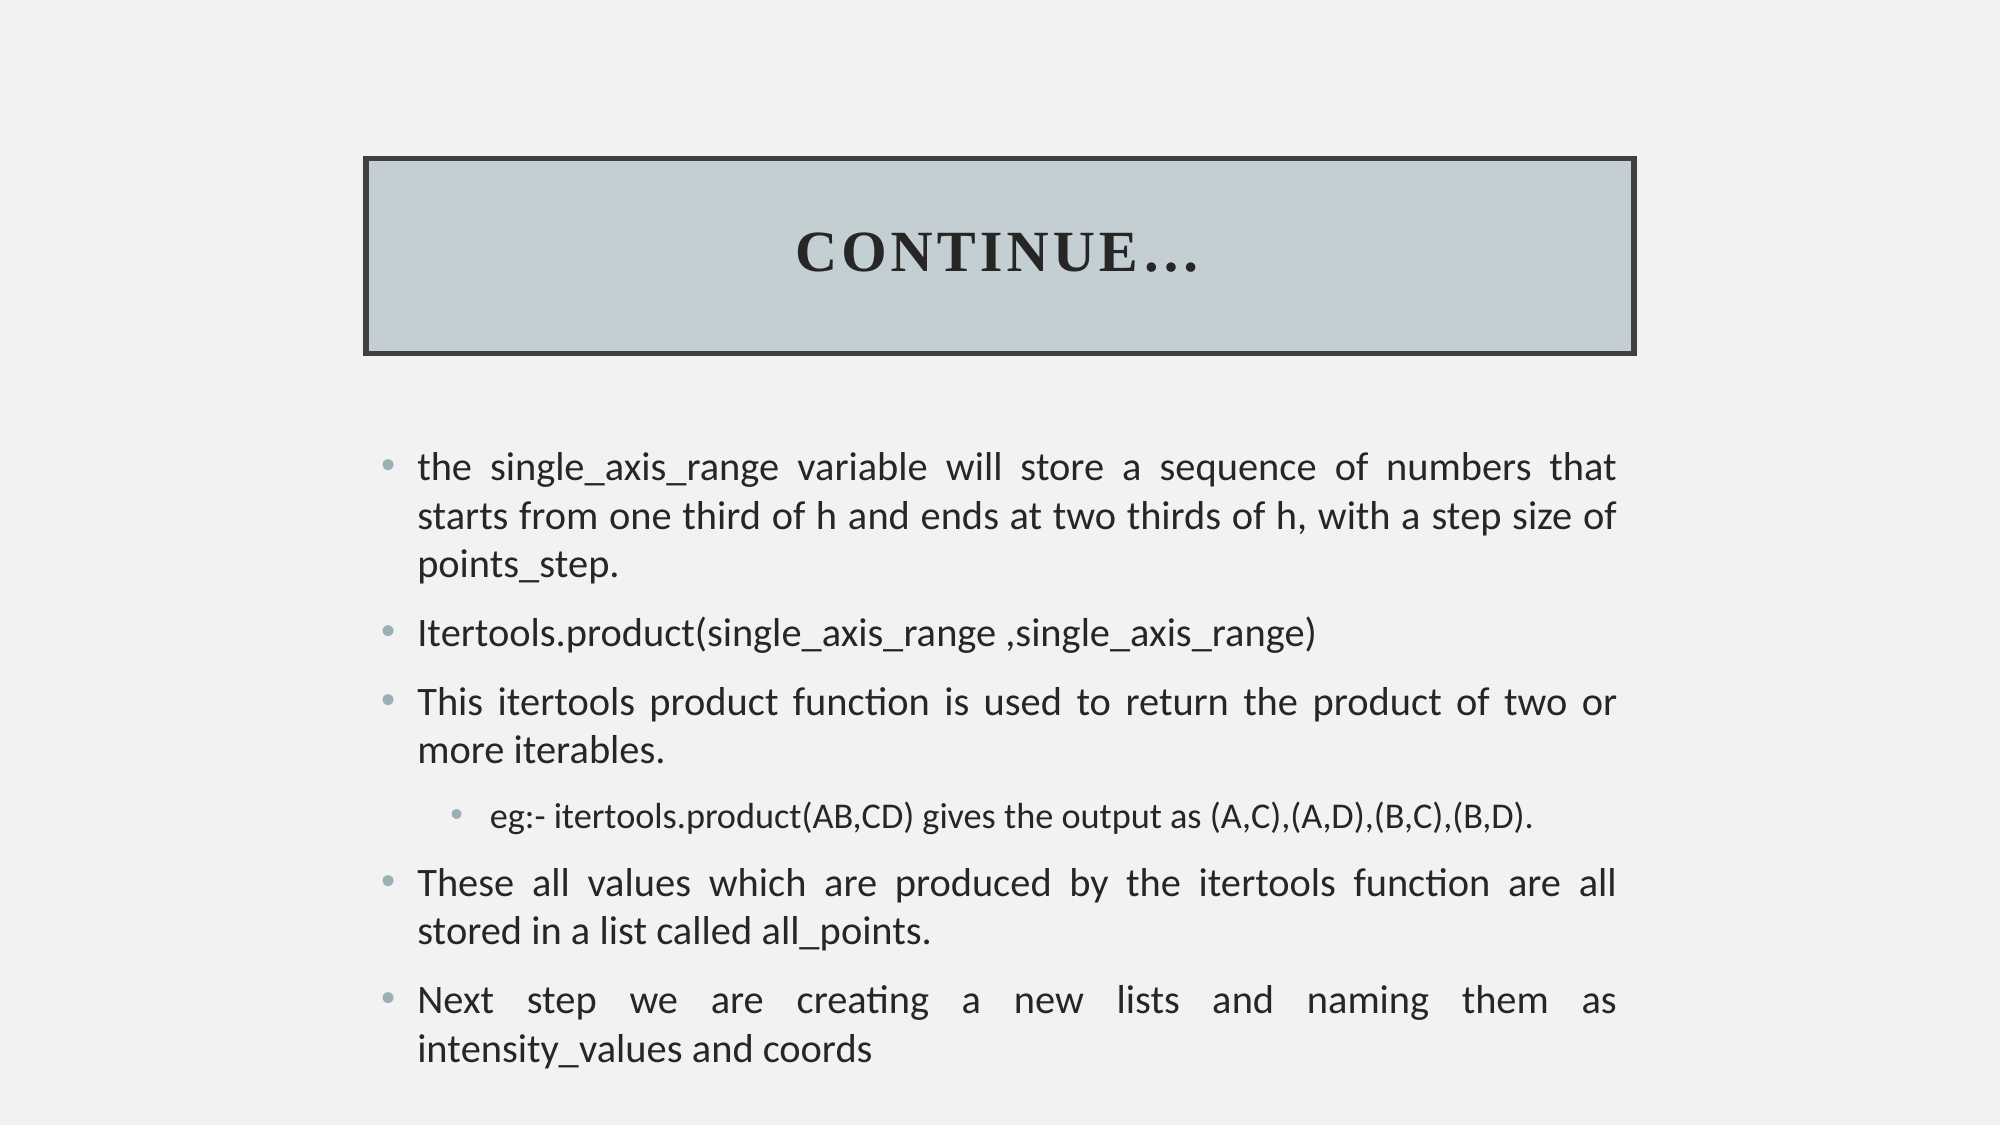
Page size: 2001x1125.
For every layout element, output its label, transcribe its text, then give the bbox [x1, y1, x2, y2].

title Continue… [363, 156, 1637, 356]
list the single_axis_range variable will store a sequence of numbers that starts from one third of h and ends at two thirds of h, with a step size of points_step. Itertools.product(single_axis_range ,single_axis_range) This itertools product function is used to return the product of two or more iterables. eg:- itertools.product(AB,CD) gives the output as (A,C),(A,D),(B,C),(B,D). These all values which are produced by the itertools function are all stored in a list called all_points. Next step we are creating a new lists and naming them as intensity_values and coords [366, 432, 1634, 1079]
